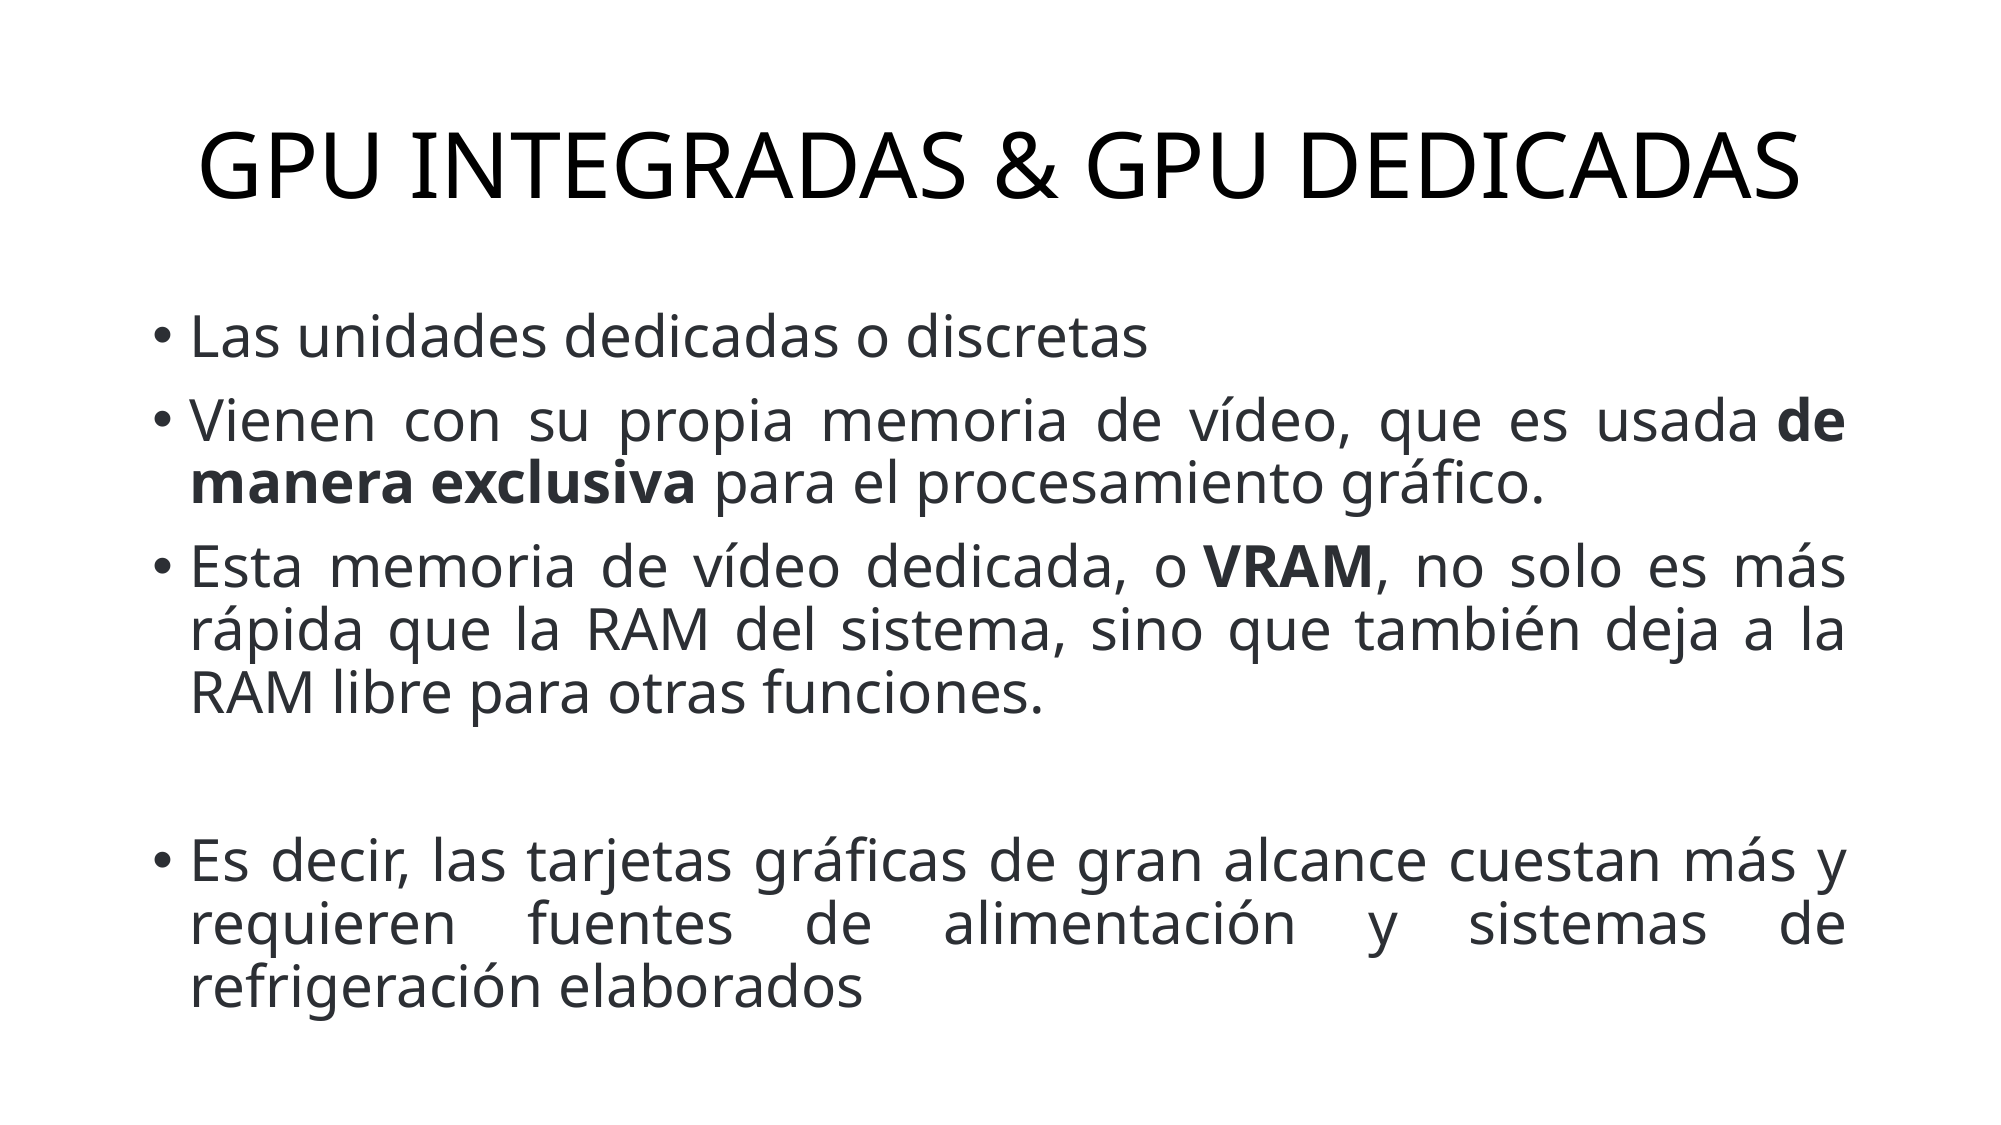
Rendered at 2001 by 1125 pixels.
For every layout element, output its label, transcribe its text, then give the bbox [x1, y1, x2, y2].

title GPU INTEGRADAS & GPU DEDICADAS [137, 59, 1863, 278]
list Las unidades dedicadas o discretas Vienen con su propia memoria de vídeo, que es usada de manera exclusiva para el procesamiento gráfico. Esta memoria de vídeo dedicada, o VRAM, no solo es más rápida que la RAM del sistema, sino que también deja a la RAM libre para otras funciones. Es decir, las tarjetas gráficas de gran alcance cuestan más y requieren fuentes de alimentación y sistemas de refrigeración elaborados [137, 299, 1863, 1014]
